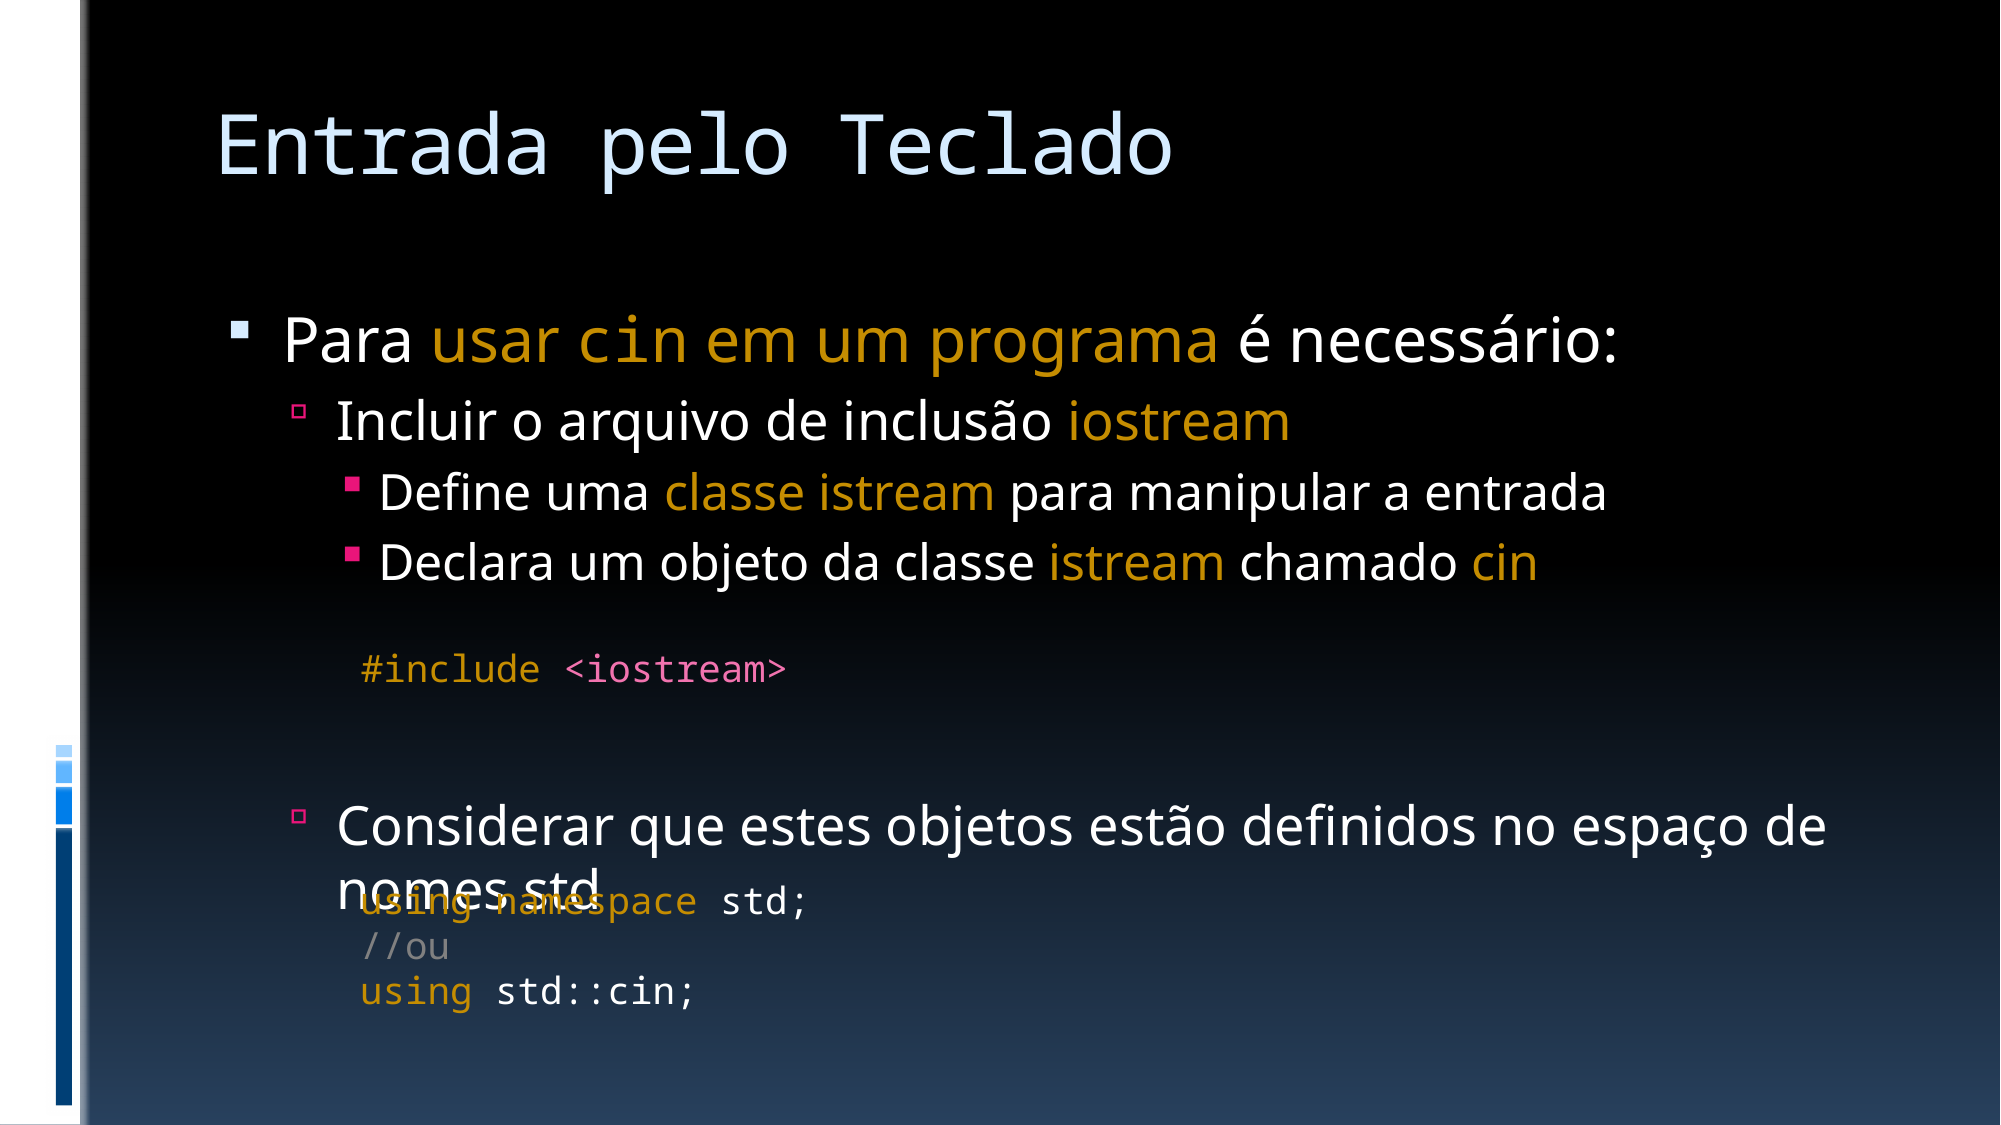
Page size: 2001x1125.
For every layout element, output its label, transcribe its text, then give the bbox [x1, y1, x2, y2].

title Entrada pelo Teclado [200, 83, 1900, 234]
text_box using namespace std; //ou using std::cin; [345, 869, 825, 1020]
list Para usar cin em um programa é necessário: Incluir o arquivo de inclusão iostream Define uma classe istream para manipular a entrada Declara um objeto da classe istream chamado cin Considerar que estes objetos estão definidos no espaço de nomes std [200, 292, 1900, 1043]
text_box #include <iostream> [346, 637, 804, 697]
